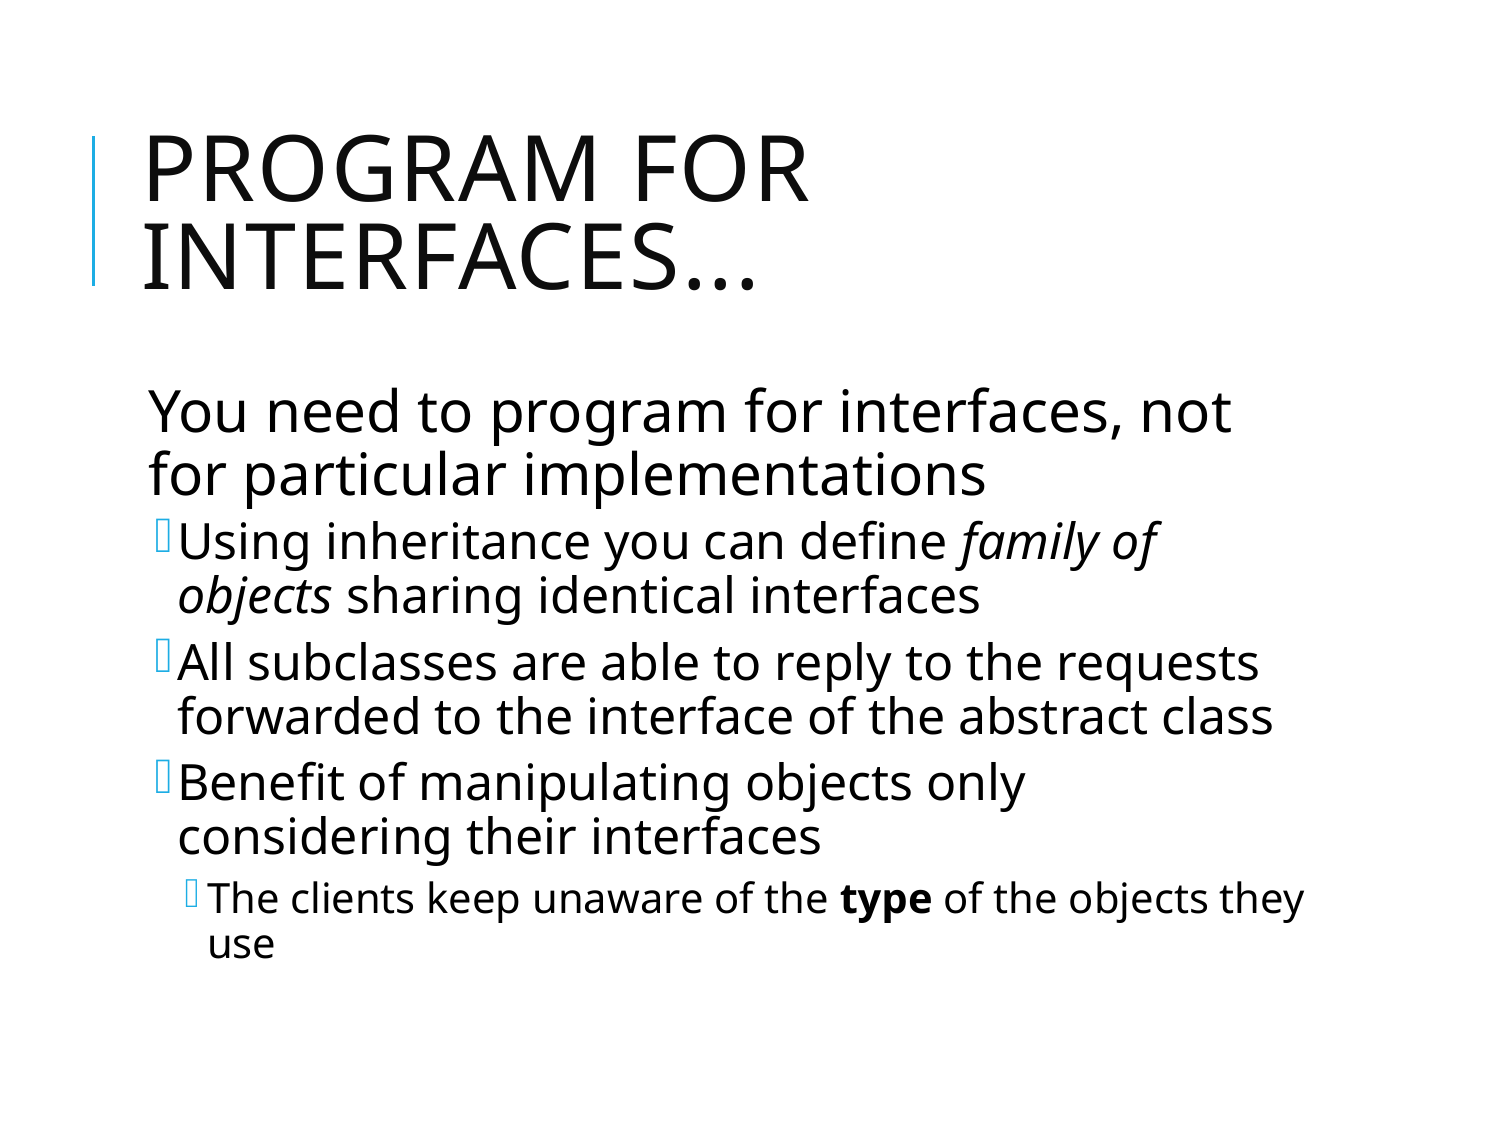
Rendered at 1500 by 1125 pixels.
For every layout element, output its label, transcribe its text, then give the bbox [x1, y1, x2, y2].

list You need to program for interfaces, not for particular implementations Using inheritance you can define family of objects sharing identical interfaces All subclasses are able to reply to the requests forwarded to the interface of the abstract class Benefit of manipulating objects only considering their interfaces The clients keep unaware of the type of the objects they use [126, 375, 1322, 1035]
title Program for Interfaces... [126, 96, 1322, 342]
